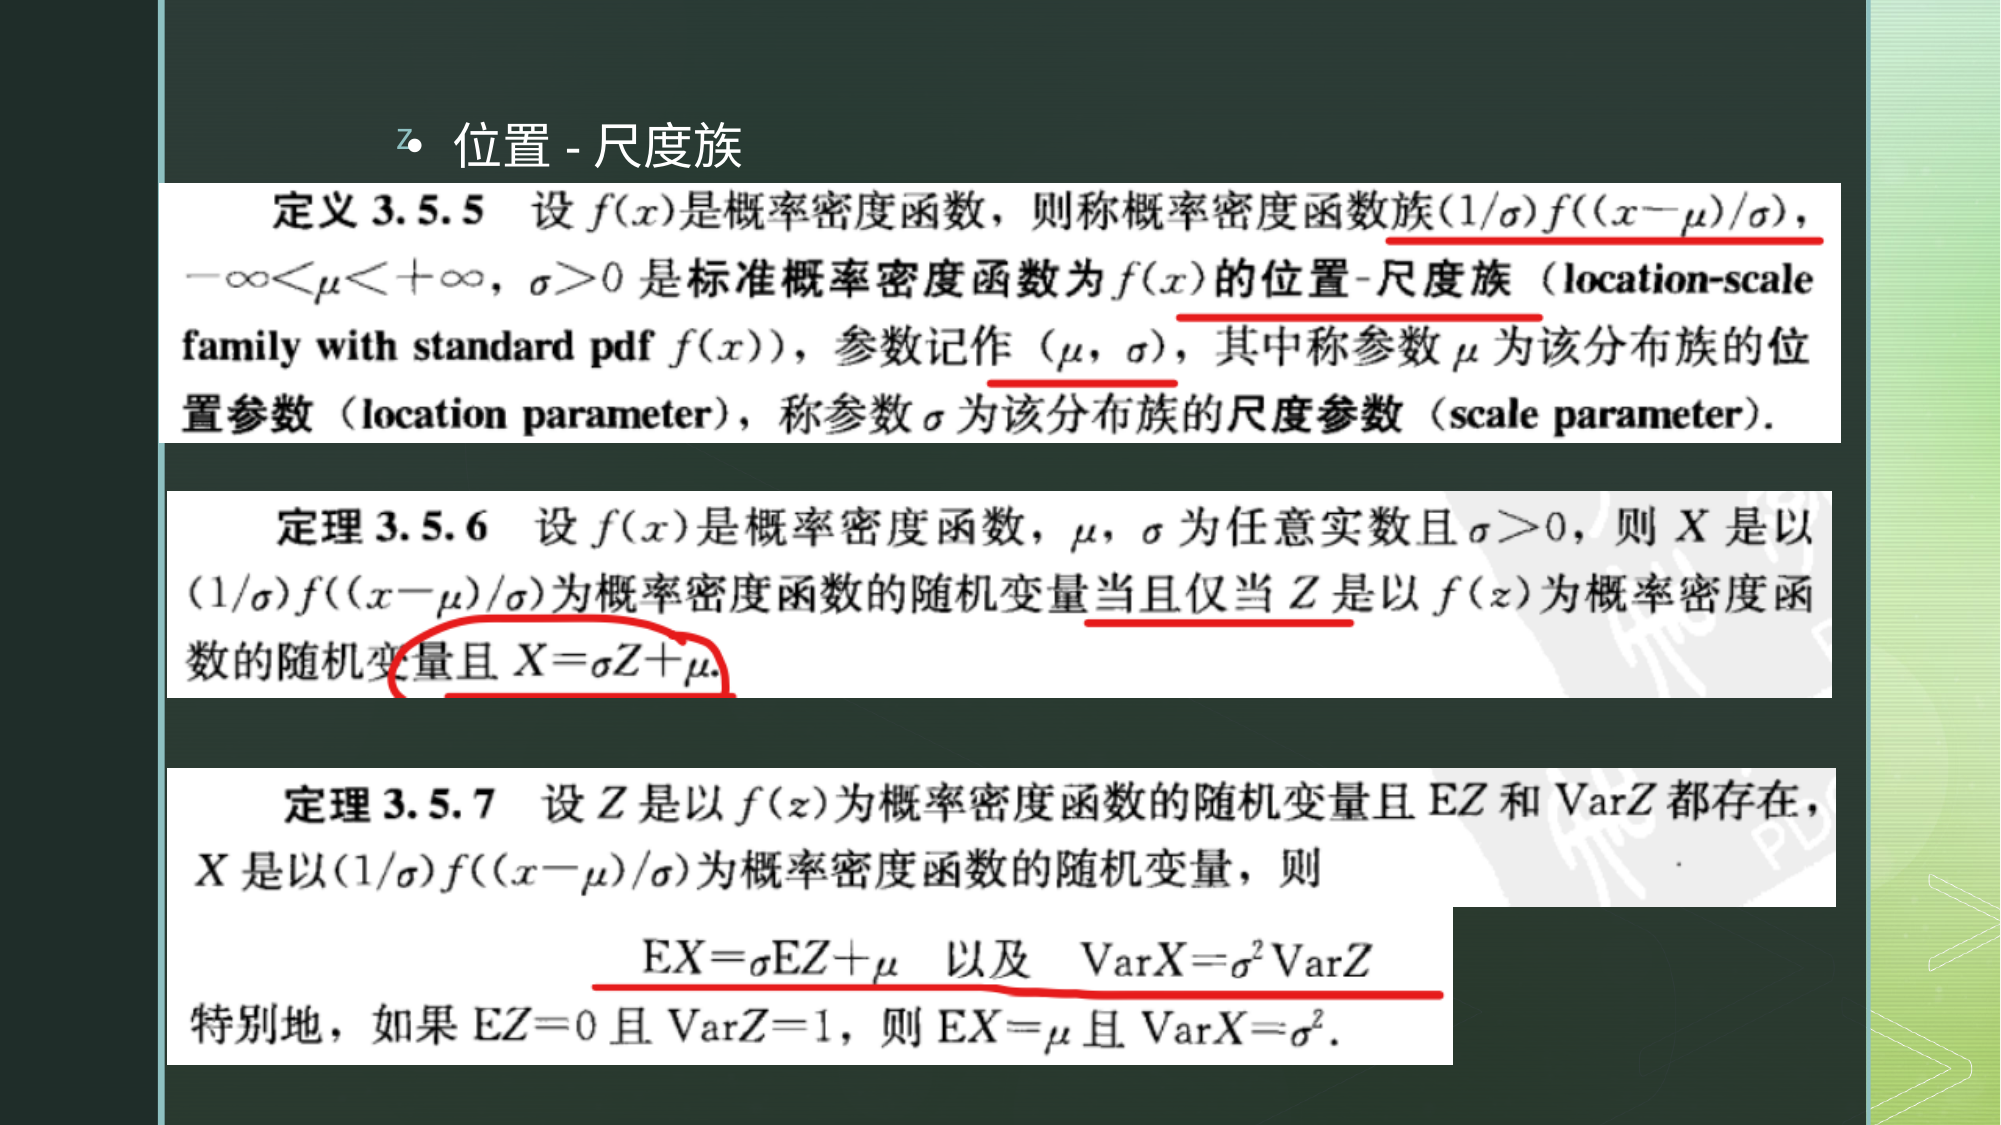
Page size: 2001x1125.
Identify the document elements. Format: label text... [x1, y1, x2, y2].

picture [1871, 0, 2001, 1125]
text_box 位置-尺度族 [391, 107, 1675, 182]
picture [167, 768, 1836, 1065]
picture [167, 491, 1833, 699]
picture [159, 182, 1841, 443]
